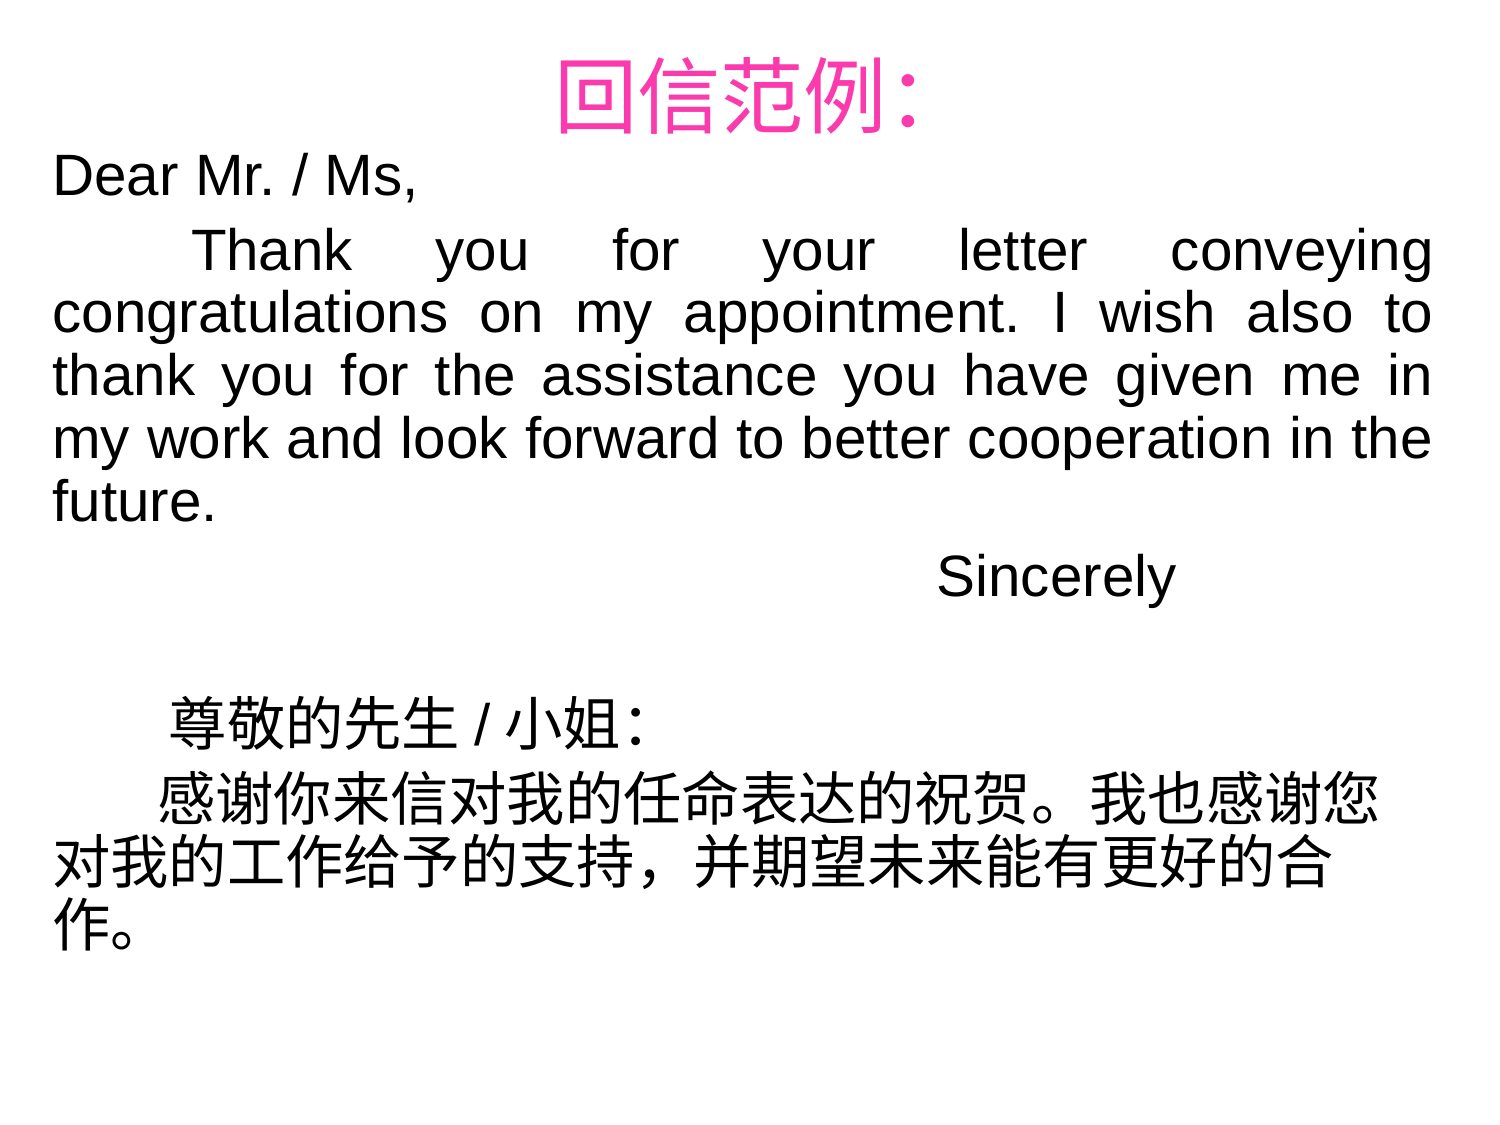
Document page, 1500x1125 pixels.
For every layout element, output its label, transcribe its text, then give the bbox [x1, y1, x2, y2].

title 回信范例： [87, 37, 1438, 137]
list Dear Mr. / Ms, Thank you for your letter conveying congratulations on my appointment. I wish also to thank you for the assistance you have given me in my work and look forward to better cooperation in the future. Sincerely 尊敬的先生/小姐： 感谢你来信对我的任命表达的祝贺。我也感谢您对我的工作给予的支持，并期望未来能有更好的合作。 [37, 137, 1451, 1038]
